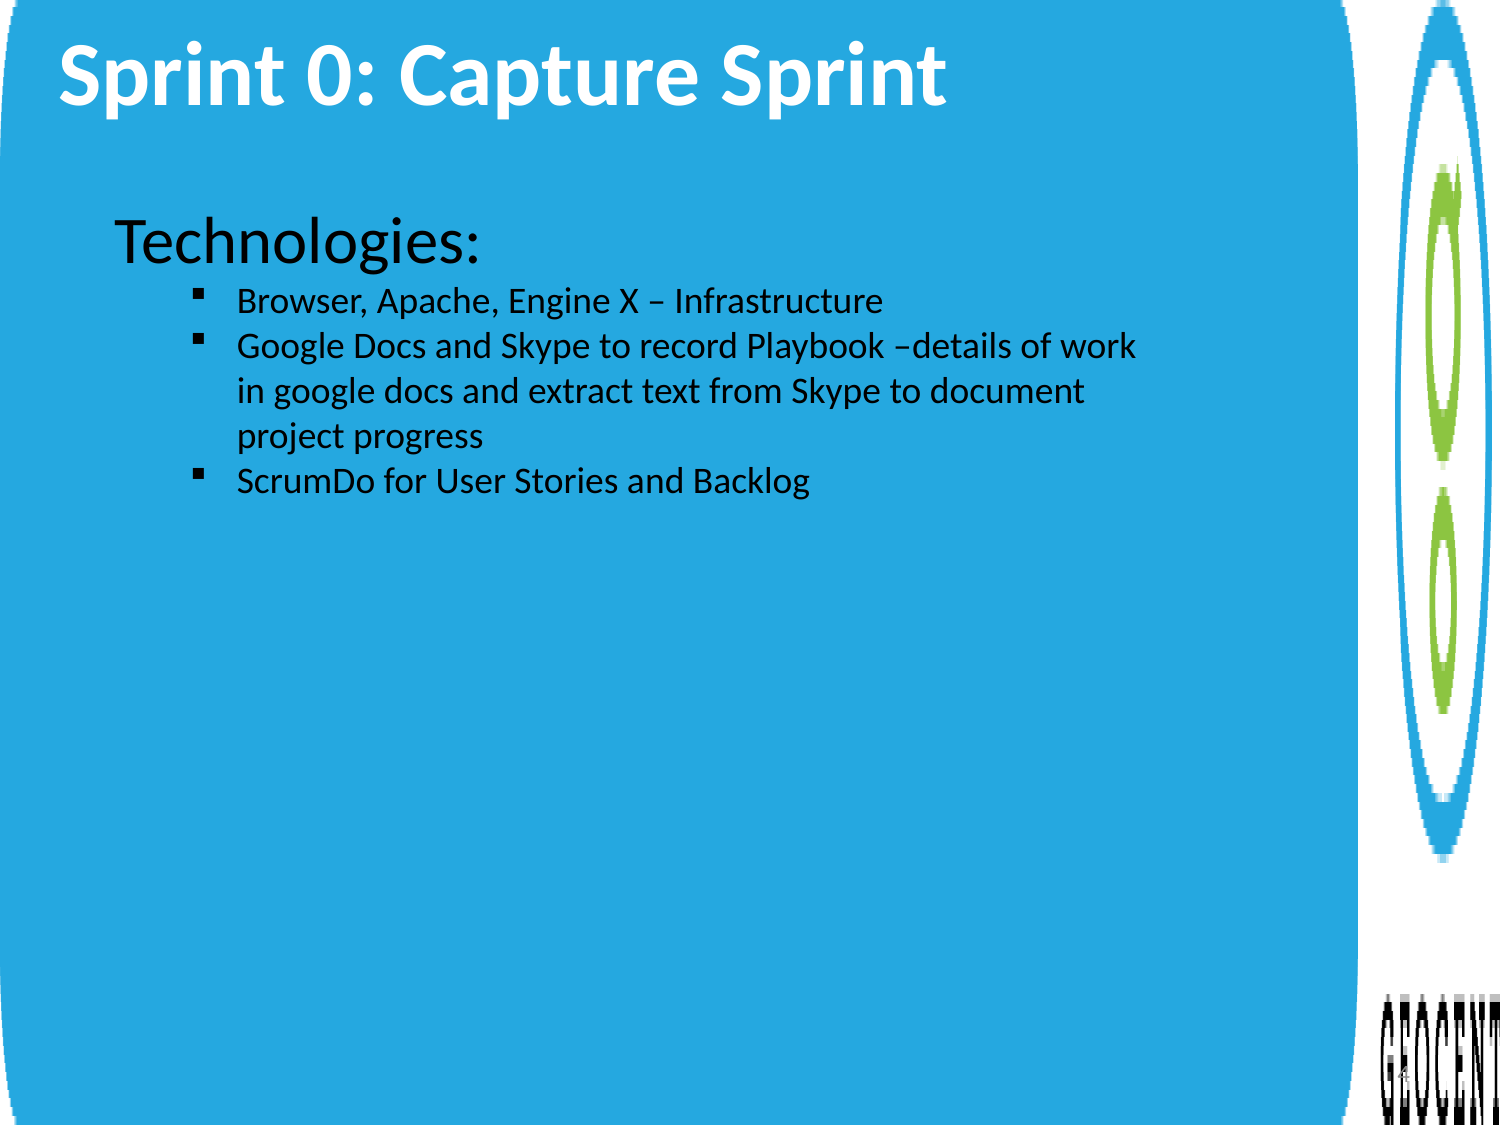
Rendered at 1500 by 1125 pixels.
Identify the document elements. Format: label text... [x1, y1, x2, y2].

picture [0, 0, 1500, 1125]
slide_number 4 [1074, 1042, 1425, 1103]
text_box Sprint 0: Capture Sprint [43, 0, 1394, 138]
text_box Technologies: Browser, Apache, Engine X – Infrastructure Google Docs and Skype to record Playbook –details of work in google docs and extract text from Skype to document project progress ScrumDo for User Stories and Backlog [99, 189, 1175, 509]
